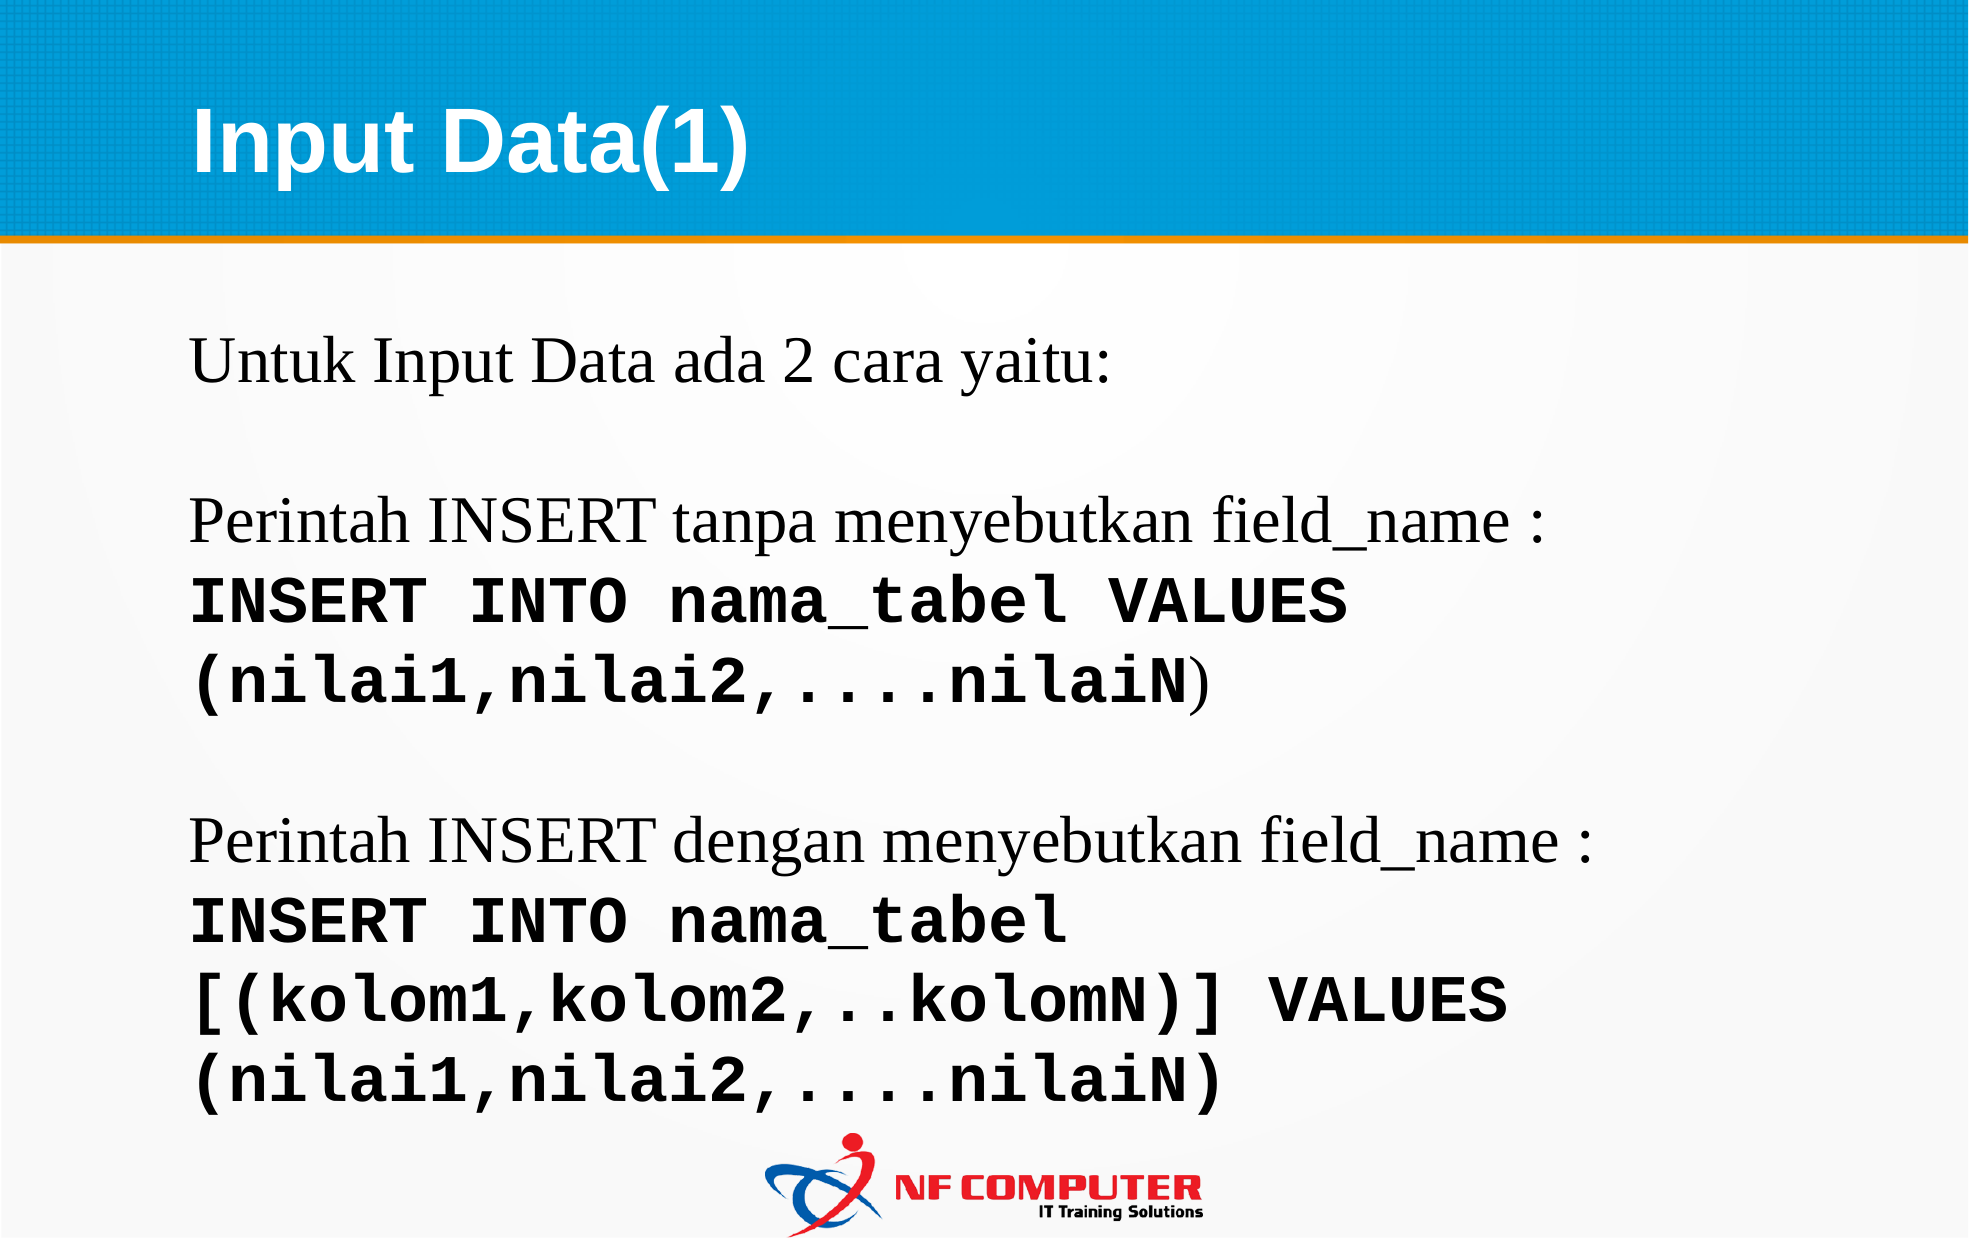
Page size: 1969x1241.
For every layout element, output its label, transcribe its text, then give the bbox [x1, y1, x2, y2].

text_box Untuk Input Data ada 2 cara yaitu: Perintah INSERT tanpa menyebutkan field_name : INSERT INTO nama_tabel VALUES (nilai1,nilai2,....nilaiN) Perintah INSERT dengan menyebutkan field_name : INSERT INTO nama_tabel [(kolom1,kolom2,..kolomN)] VALUES (nilai1,nilai2,....nilaiN) [174, 308, 1849, 1123]
text_box Input Data(1) [176, 72, 767, 198]
picture [0, 236, 1969, 1241]
